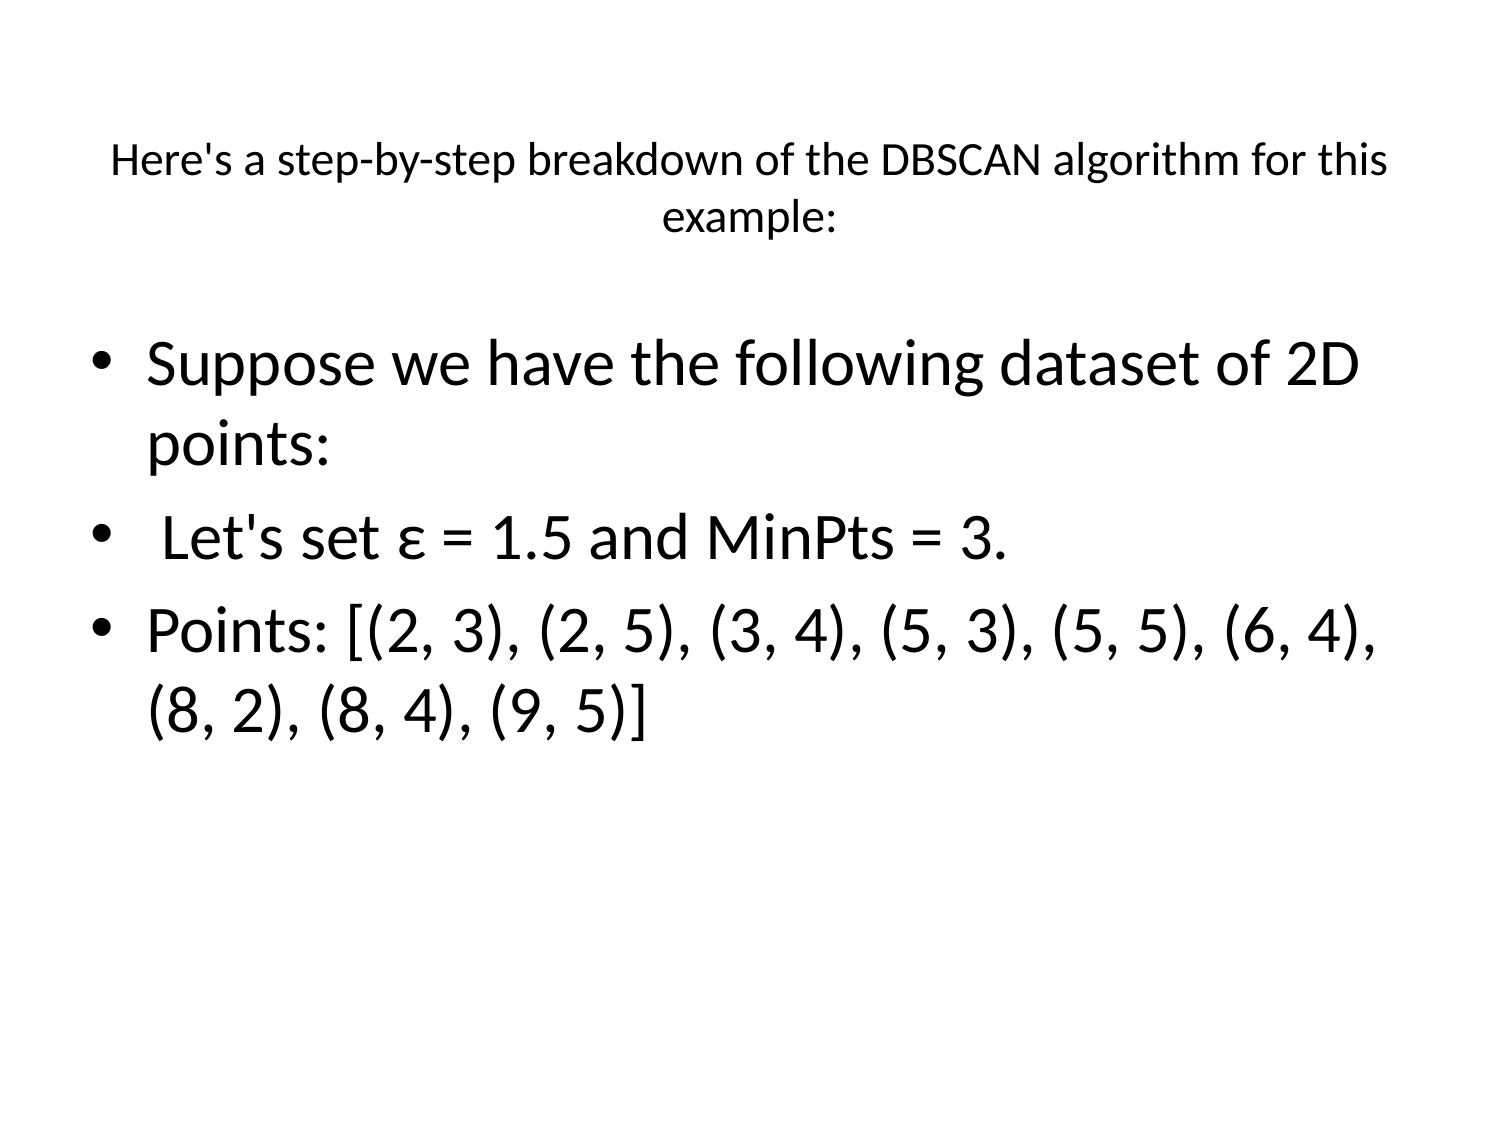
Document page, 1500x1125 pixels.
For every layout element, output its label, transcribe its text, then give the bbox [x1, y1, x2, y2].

list Suppose we have the following dataset of 2D points: Let's set ε = 1.5 and MinPts = 3. Points: [(2, 3), (2, 5), (3, 4), (5, 3), (5, 5), (6, 4), (8, 2), (8, 4), (9, 5)] [75, 311, 1425, 1054]
title Here's a step-by-step breakdown of the DBSCAN algorithm for this example: [75, 120, 1425, 308]
